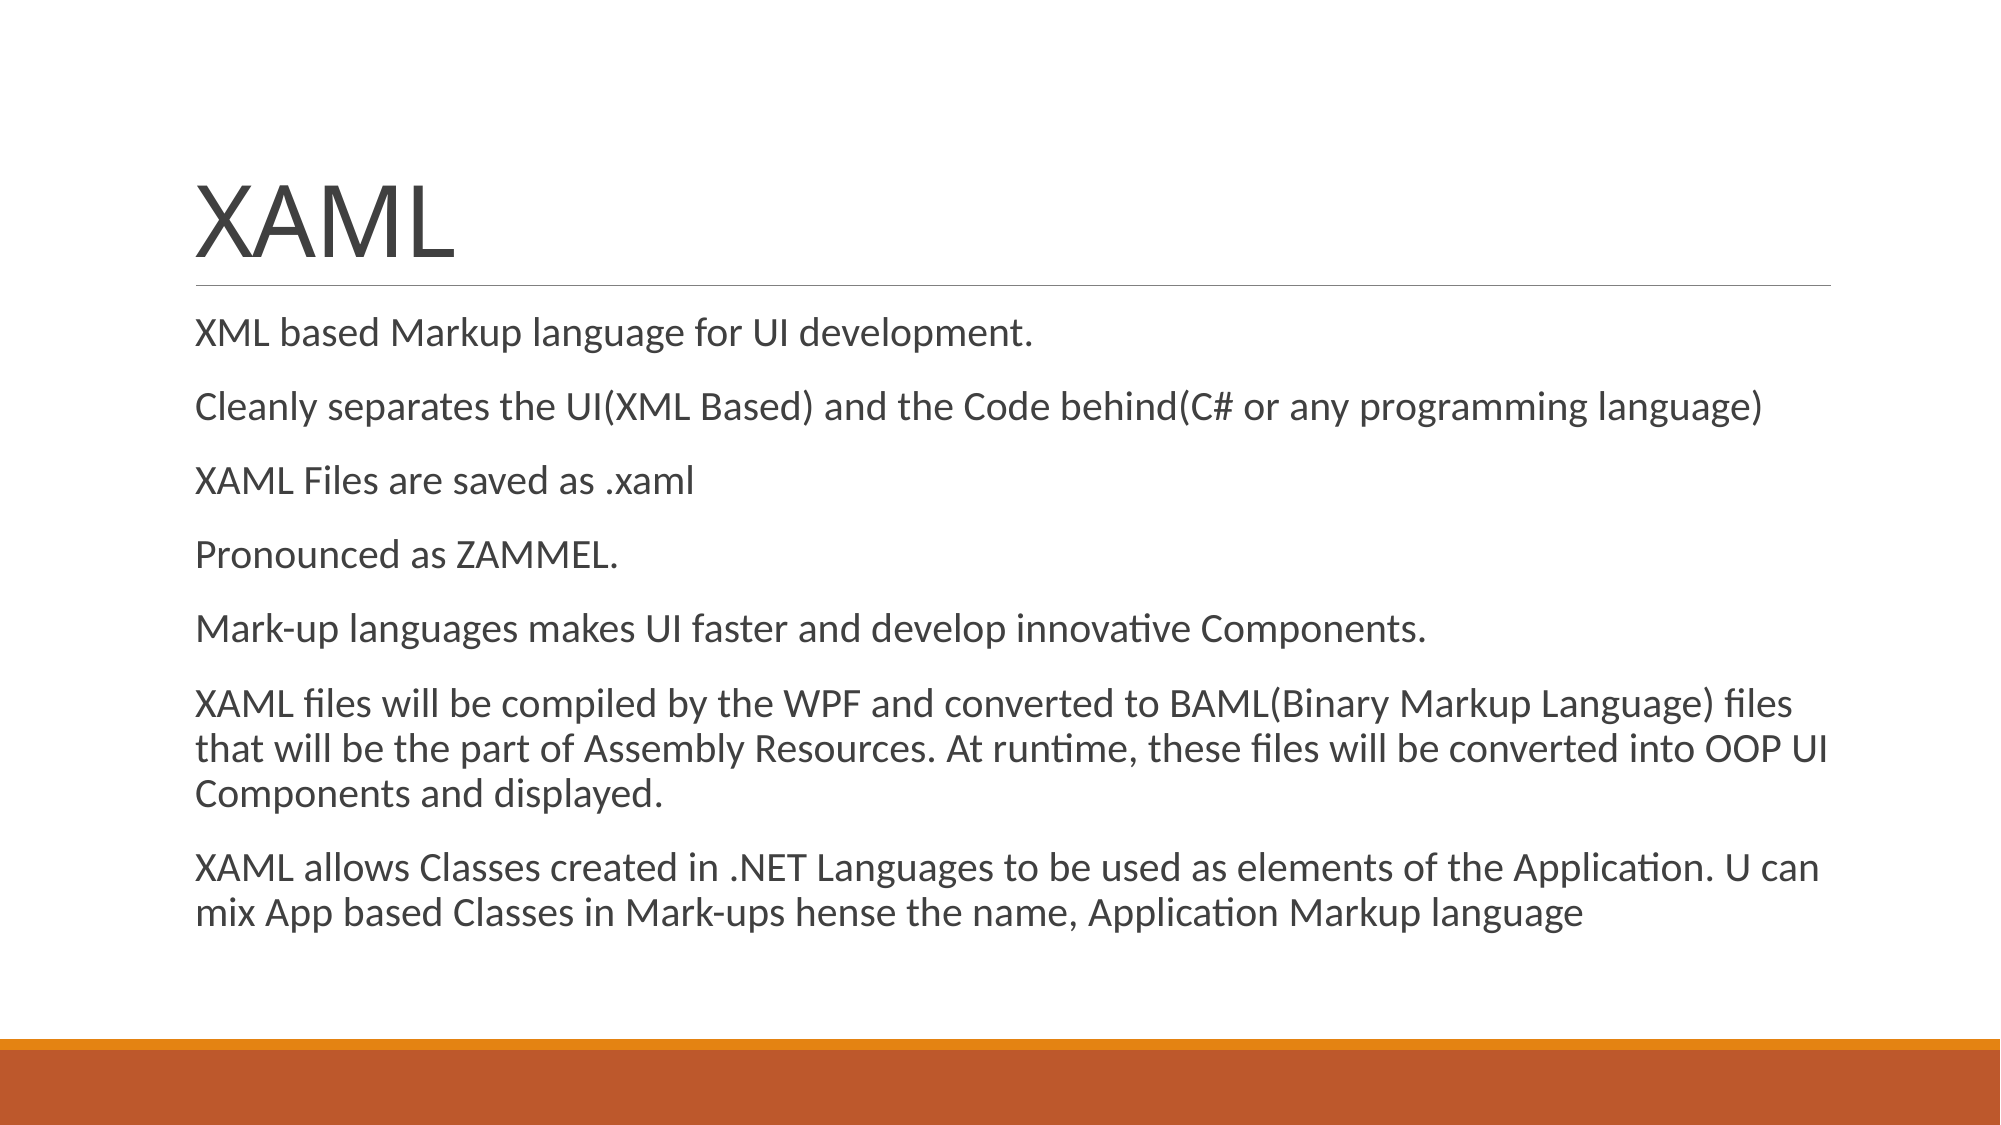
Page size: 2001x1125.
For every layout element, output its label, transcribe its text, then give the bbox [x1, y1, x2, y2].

title XAML [180, 47, 1830, 285]
list XML based Markup language for UI development. Cleanly separates the UI(XML Based) and the Code behind(C# or any programming language) XAML Files are saved as .xaml Pronounced as ZAMMEL. Mark-up languages makes UI faster and develop innovative Components. XAML files will be compiled by the WPF and converted to BAML(Binary Markup Language) files that will be the part of Assembly Resources. At runtime, these files will be converted into OOP UI Components and displayed. XAML allows Classes created in .NET Languages to be used as elements of the Application. U can mix App based Classes in Mark-ups hense the name, Application Markup language [180, 302, 1830, 963]
